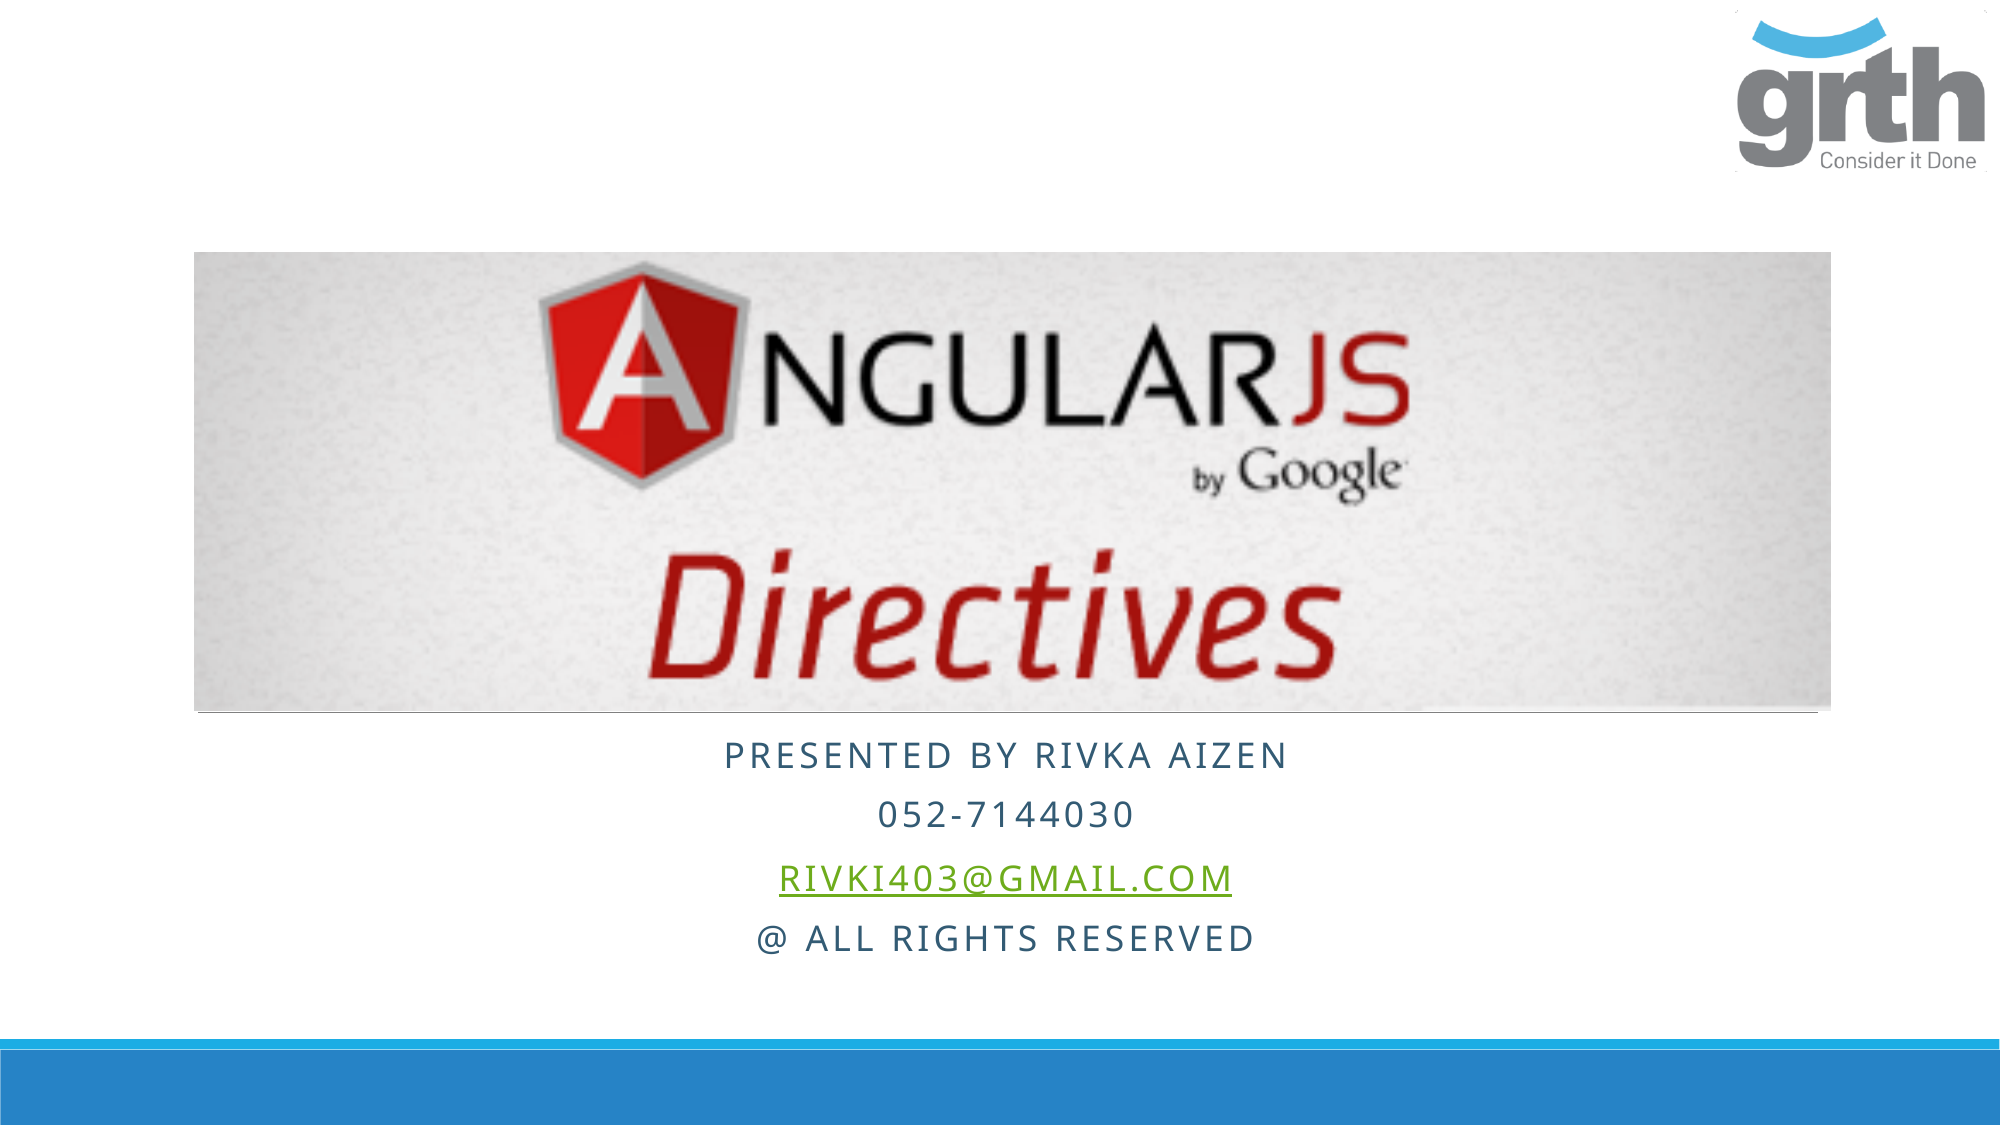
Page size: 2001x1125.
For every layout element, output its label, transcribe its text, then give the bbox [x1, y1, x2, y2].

subtitle Presented by Rivka Aizen 052-7144030 rivki403@gmail.com @ All rights reserved [180, 730, 1831, 968]
picture [1735, 10, 1987, 172]
picture [194, 252, 1831, 712]
